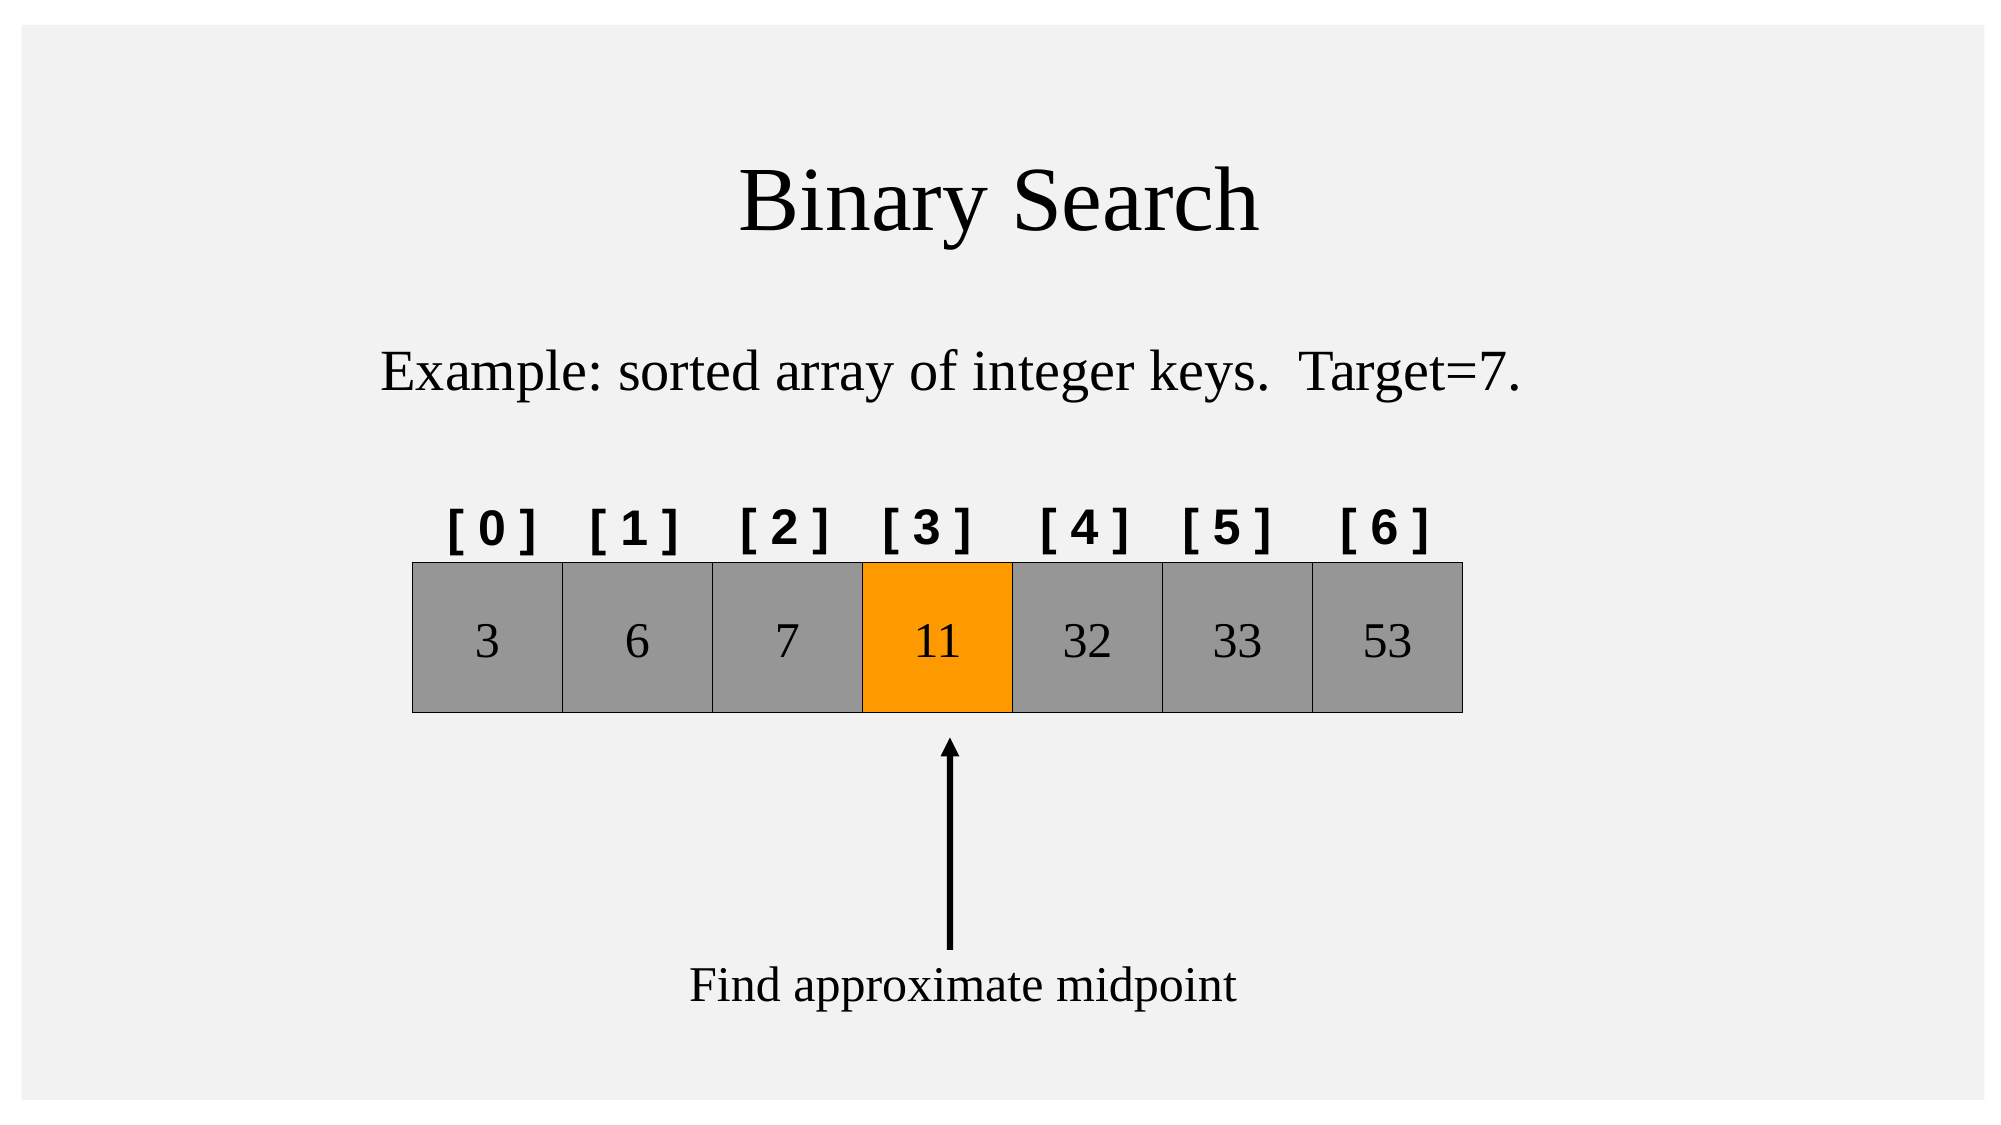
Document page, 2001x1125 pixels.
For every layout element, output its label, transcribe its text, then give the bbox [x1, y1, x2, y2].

text_box [943, 737, 957, 944]
text_box 33 [1162, 562, 1312, 713]
title Binary Search [150, 99, 1850, 288]
text_box [ 4 ] [1025, 487, 1145, 562]
text_box [ 3 ] [867, 487, 987, 562]
text_box 32 [1012, 562, 1162, 713]
text_box Find approximate midpoint [674, 944, 1253, 1019]
text_box 11 [862, 562, 1012, 713]
text_box 53 [1312, 562, 1463, 713]
text_box 7 [712, 562, 862, 713]
text_box [ 2 ] [725, 487, 845, 562]
text_box 3 [412, 562, 562, 713]
text_box [ 5 ] [1167, 487, 1287, 562]
text_box Example: sorted array of integer keys. Target=7. [365, 324, 1538, 830]
text_box 6 [562, 562, 712, 713]
text_box [ 6 ] [1325, 487, 1445, 562]
